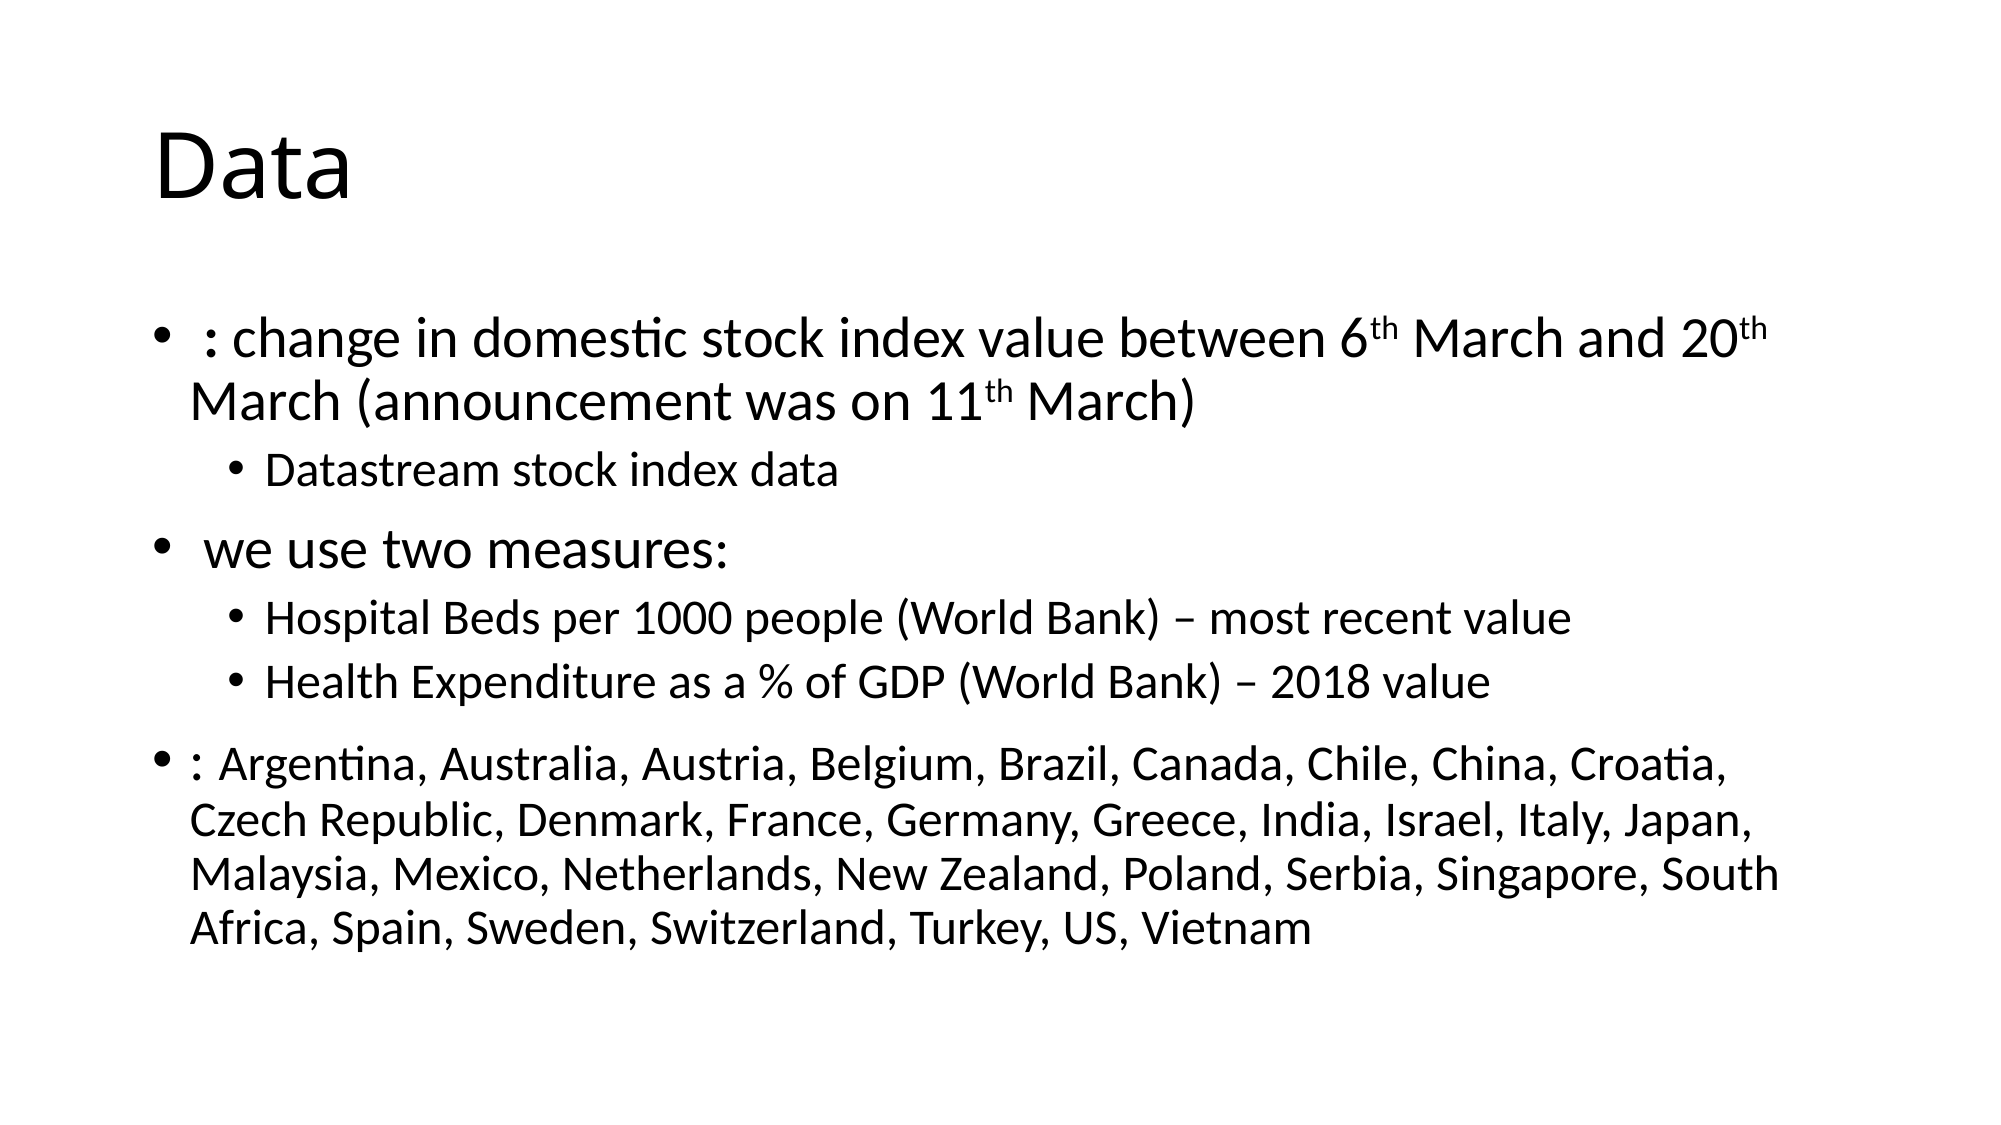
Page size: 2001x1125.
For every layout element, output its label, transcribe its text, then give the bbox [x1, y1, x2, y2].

title Data [137, 59, 1863, 278]
